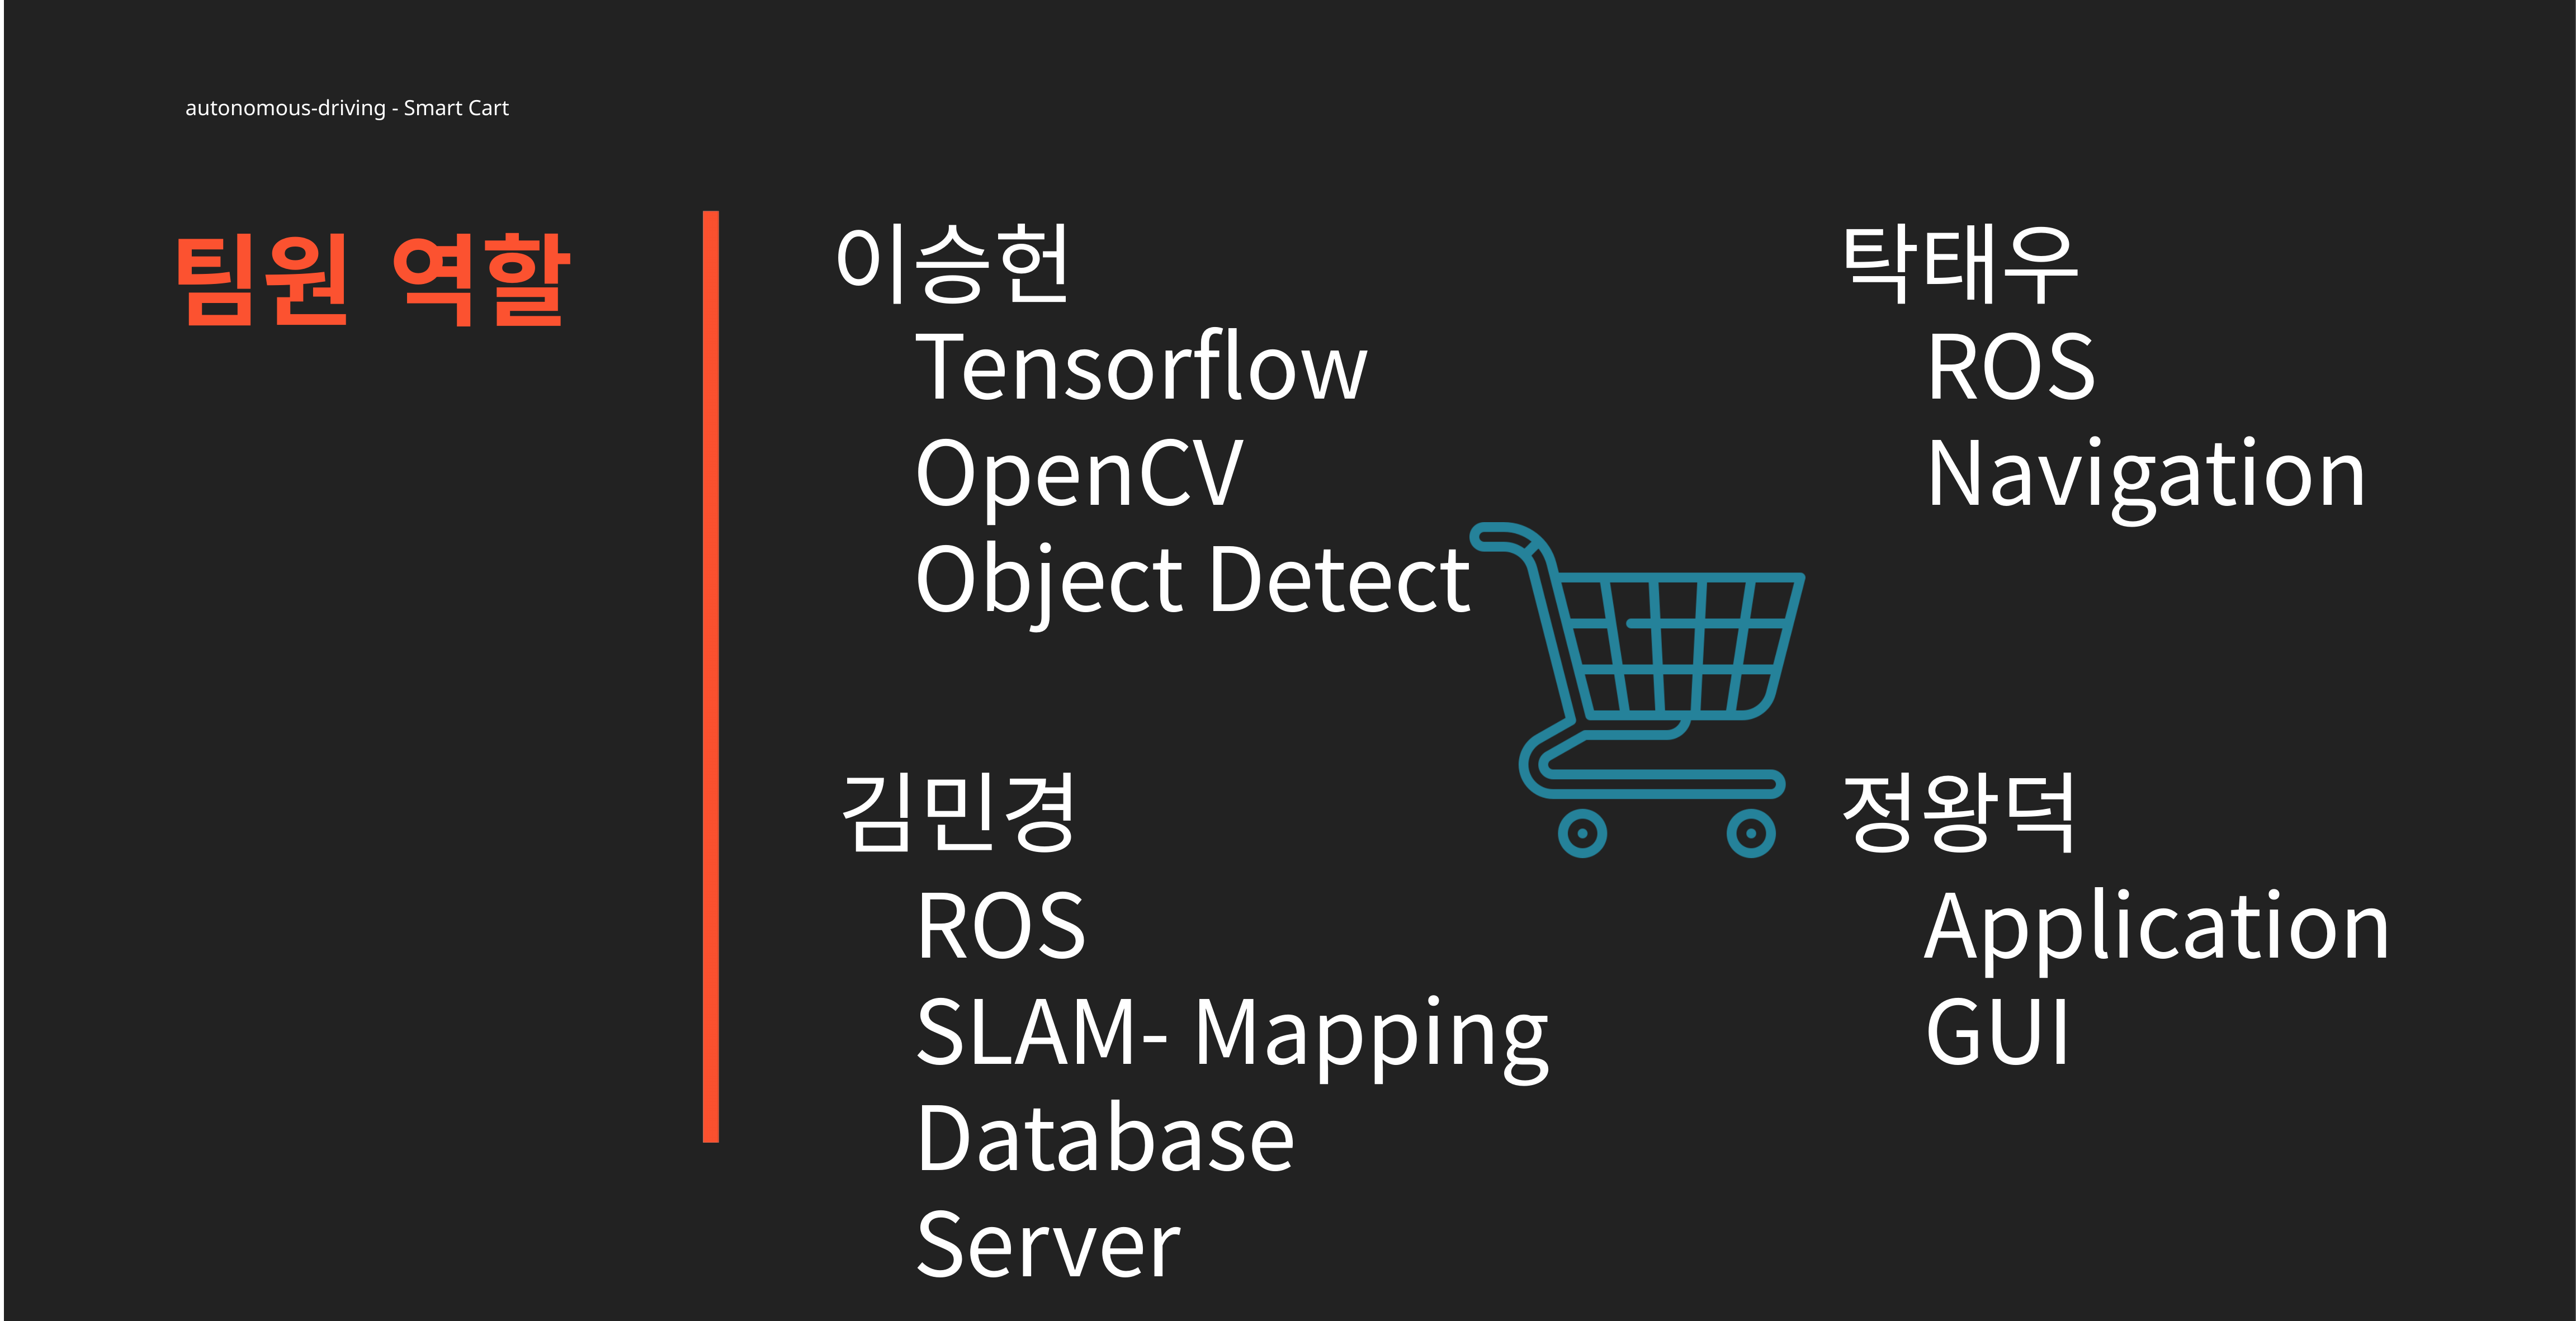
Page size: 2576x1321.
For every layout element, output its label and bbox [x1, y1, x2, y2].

text_box [3, 0, 2576, 1321]
picture [1469, 522, 1805, 858]
text_box [703, 210, 720, 1143]
